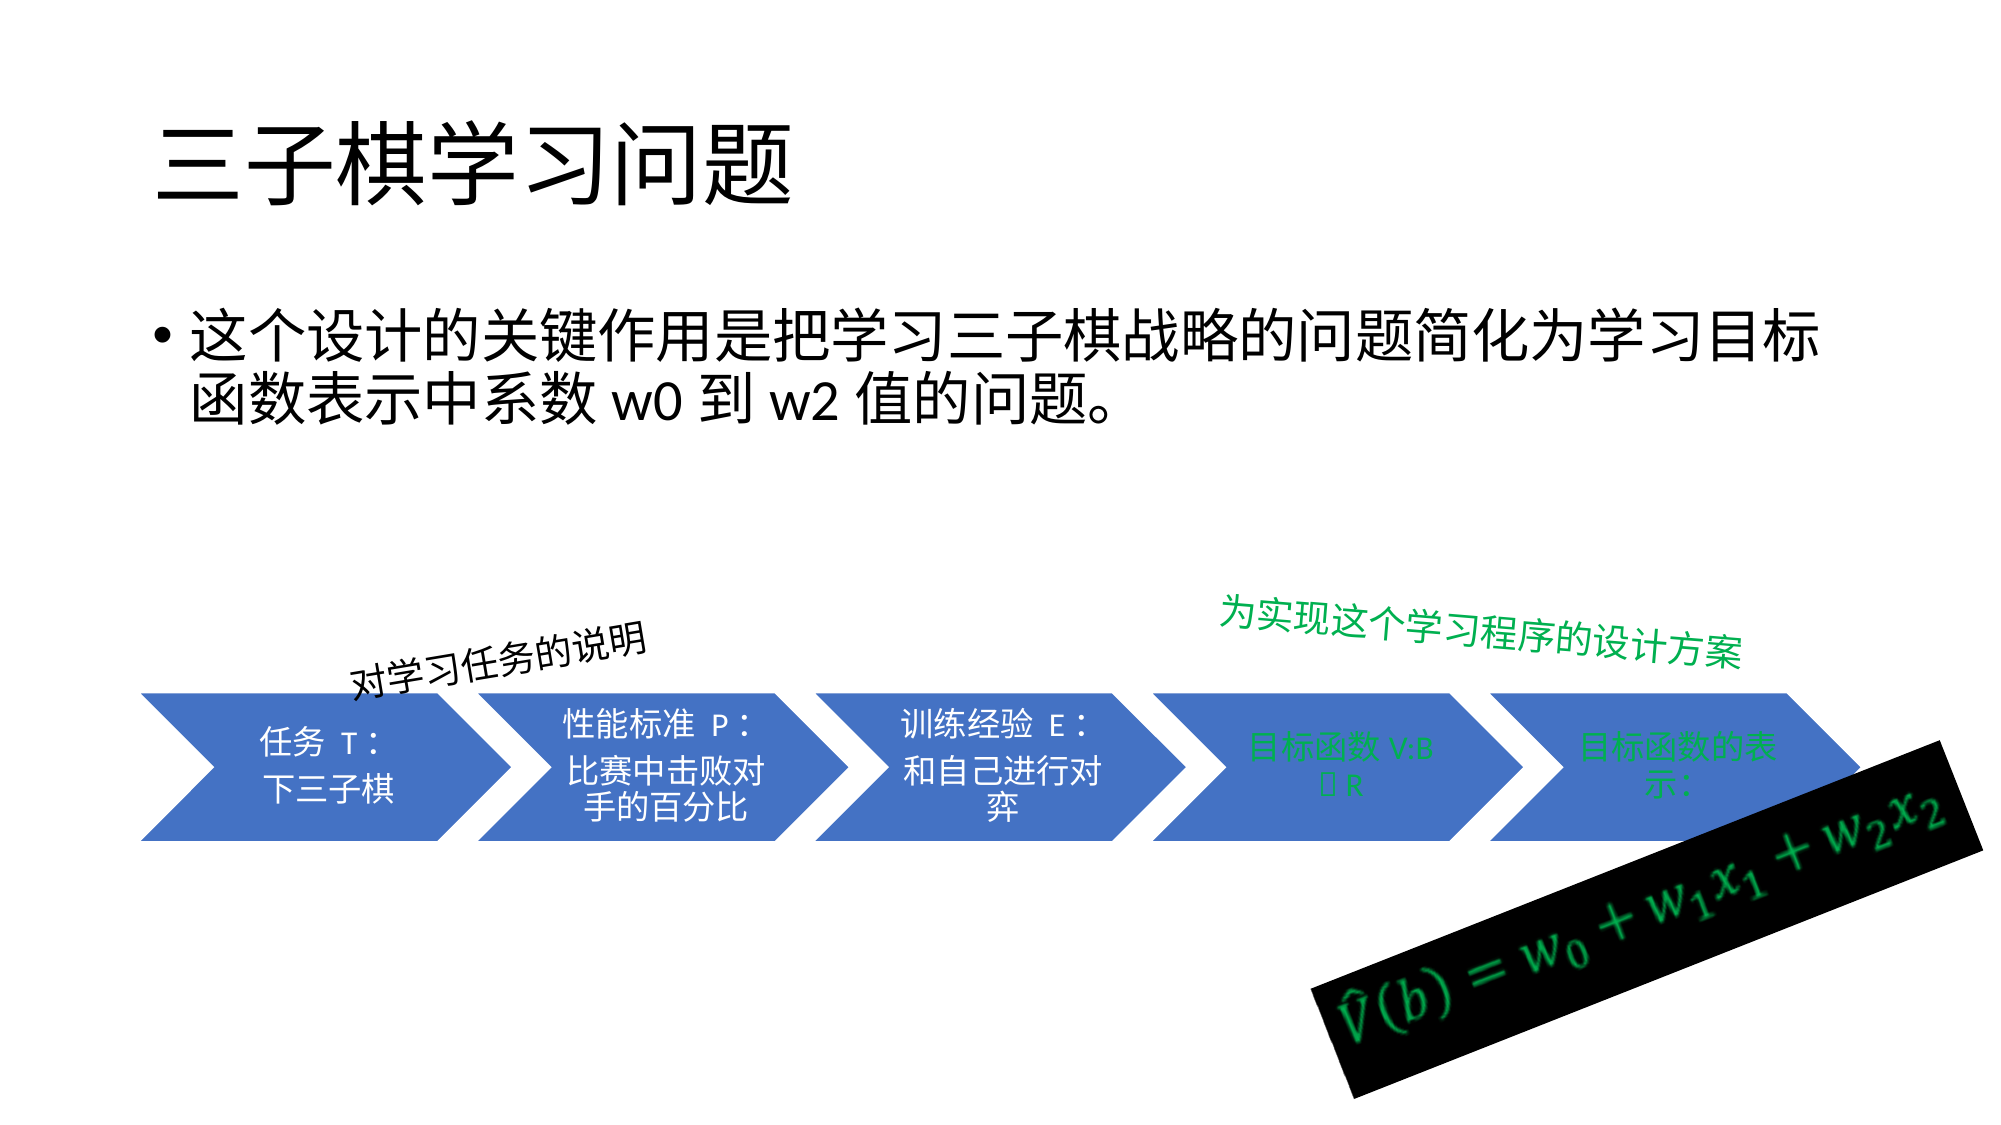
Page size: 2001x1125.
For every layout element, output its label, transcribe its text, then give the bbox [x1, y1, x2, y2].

title 三子棋学习问题 [137, 59, 1863, 278]
picture [1301, 740, 1986, 981]
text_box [137, 410, 1863, 1125]
list 这个设计的关键作用是把学习三子棋战略的问题简化为学习目标函数表示中系数w0到w2值的问题。 [137, 299, 1863, 410]
